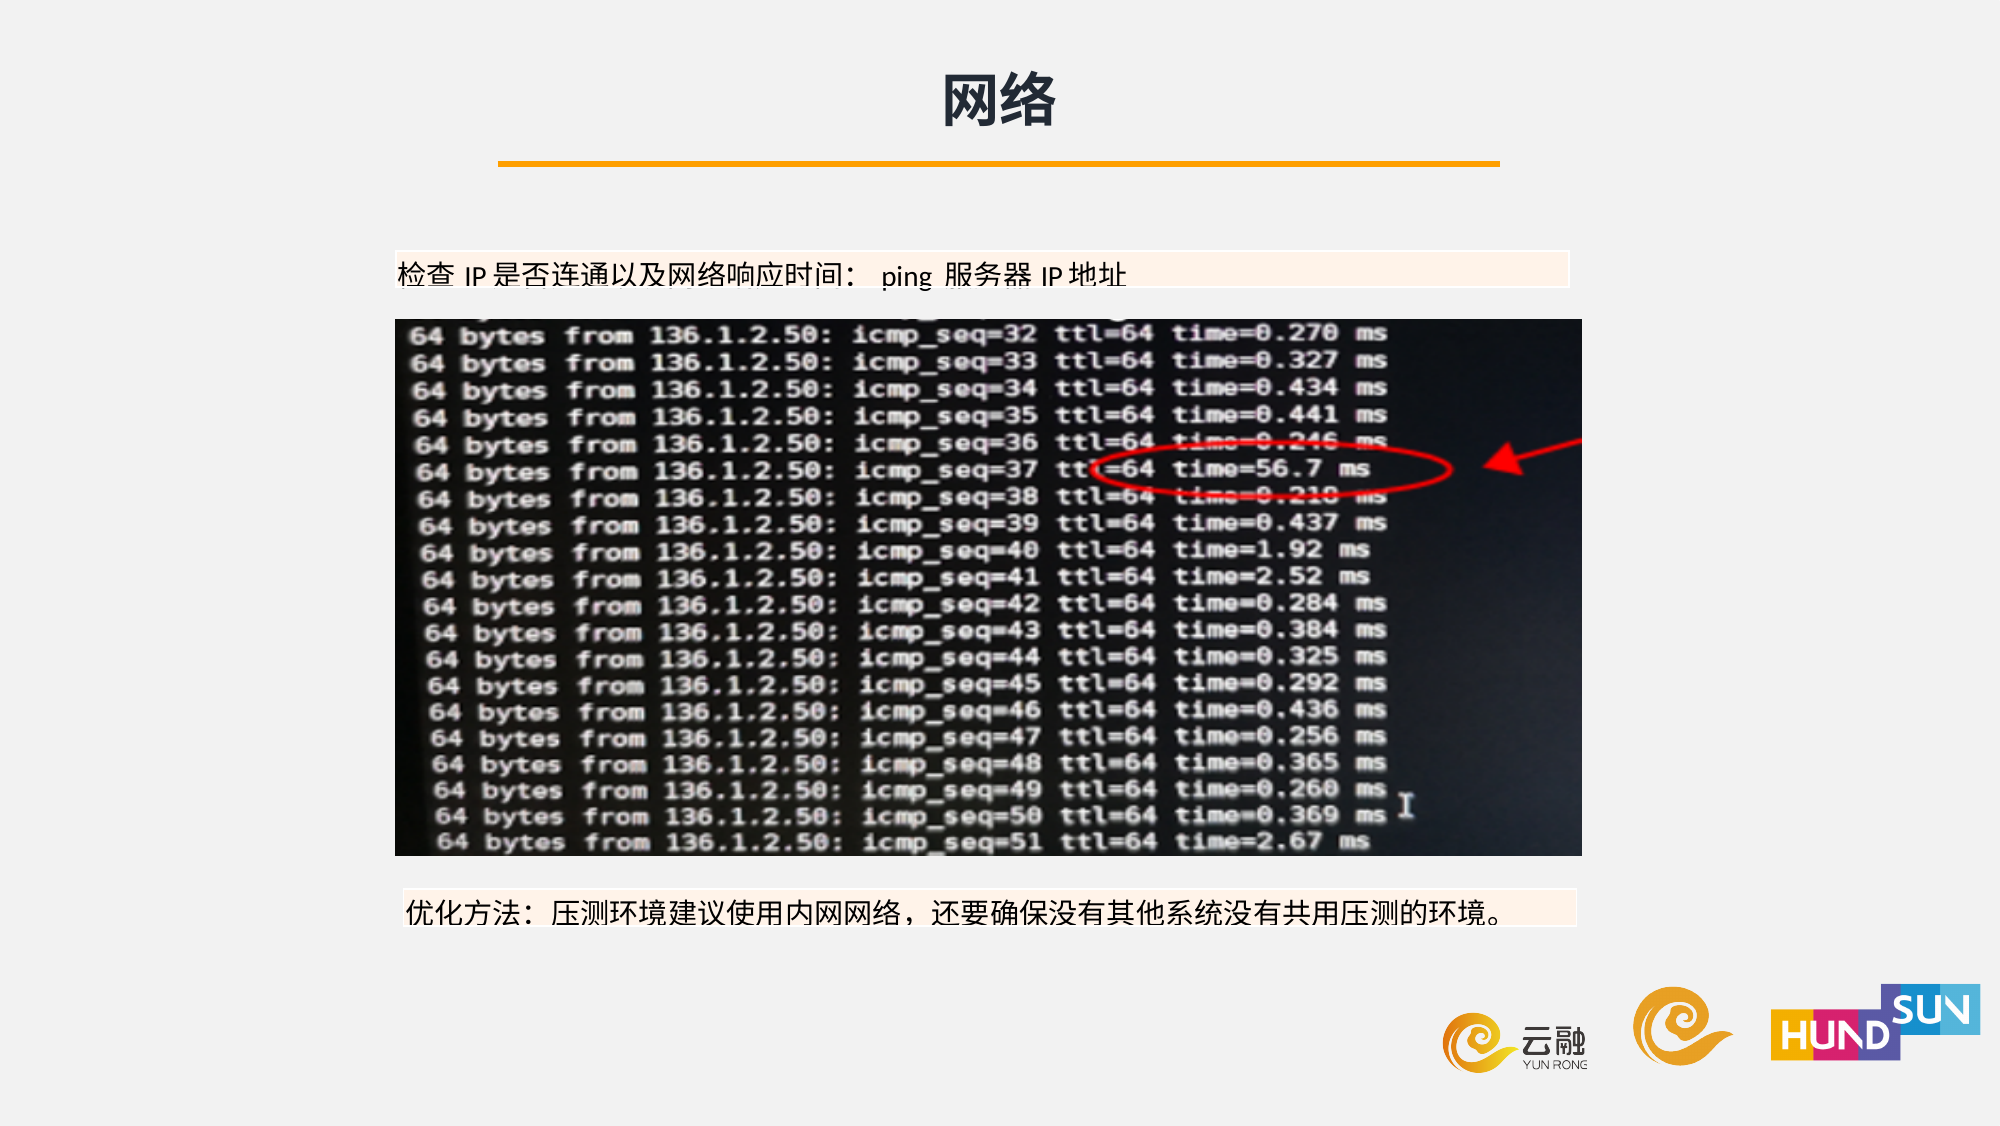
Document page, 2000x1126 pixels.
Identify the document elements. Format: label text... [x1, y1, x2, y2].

picture [1425, 923, 1741, 1126]
picture [1749, 965, 1997, 1080]
picture [395, 319, 1583, 857]
table_header 检查IP是否连通以及网络响应时间：ping 服务器IP地址 [397, 252, 1568, 286]
table_header 优化方法：压测环境建议使用内网网络，还要确保没有其他系统没有共用压测的环境。 [404, 890, 1576, 925]
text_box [497, 62, 1501, 165]
